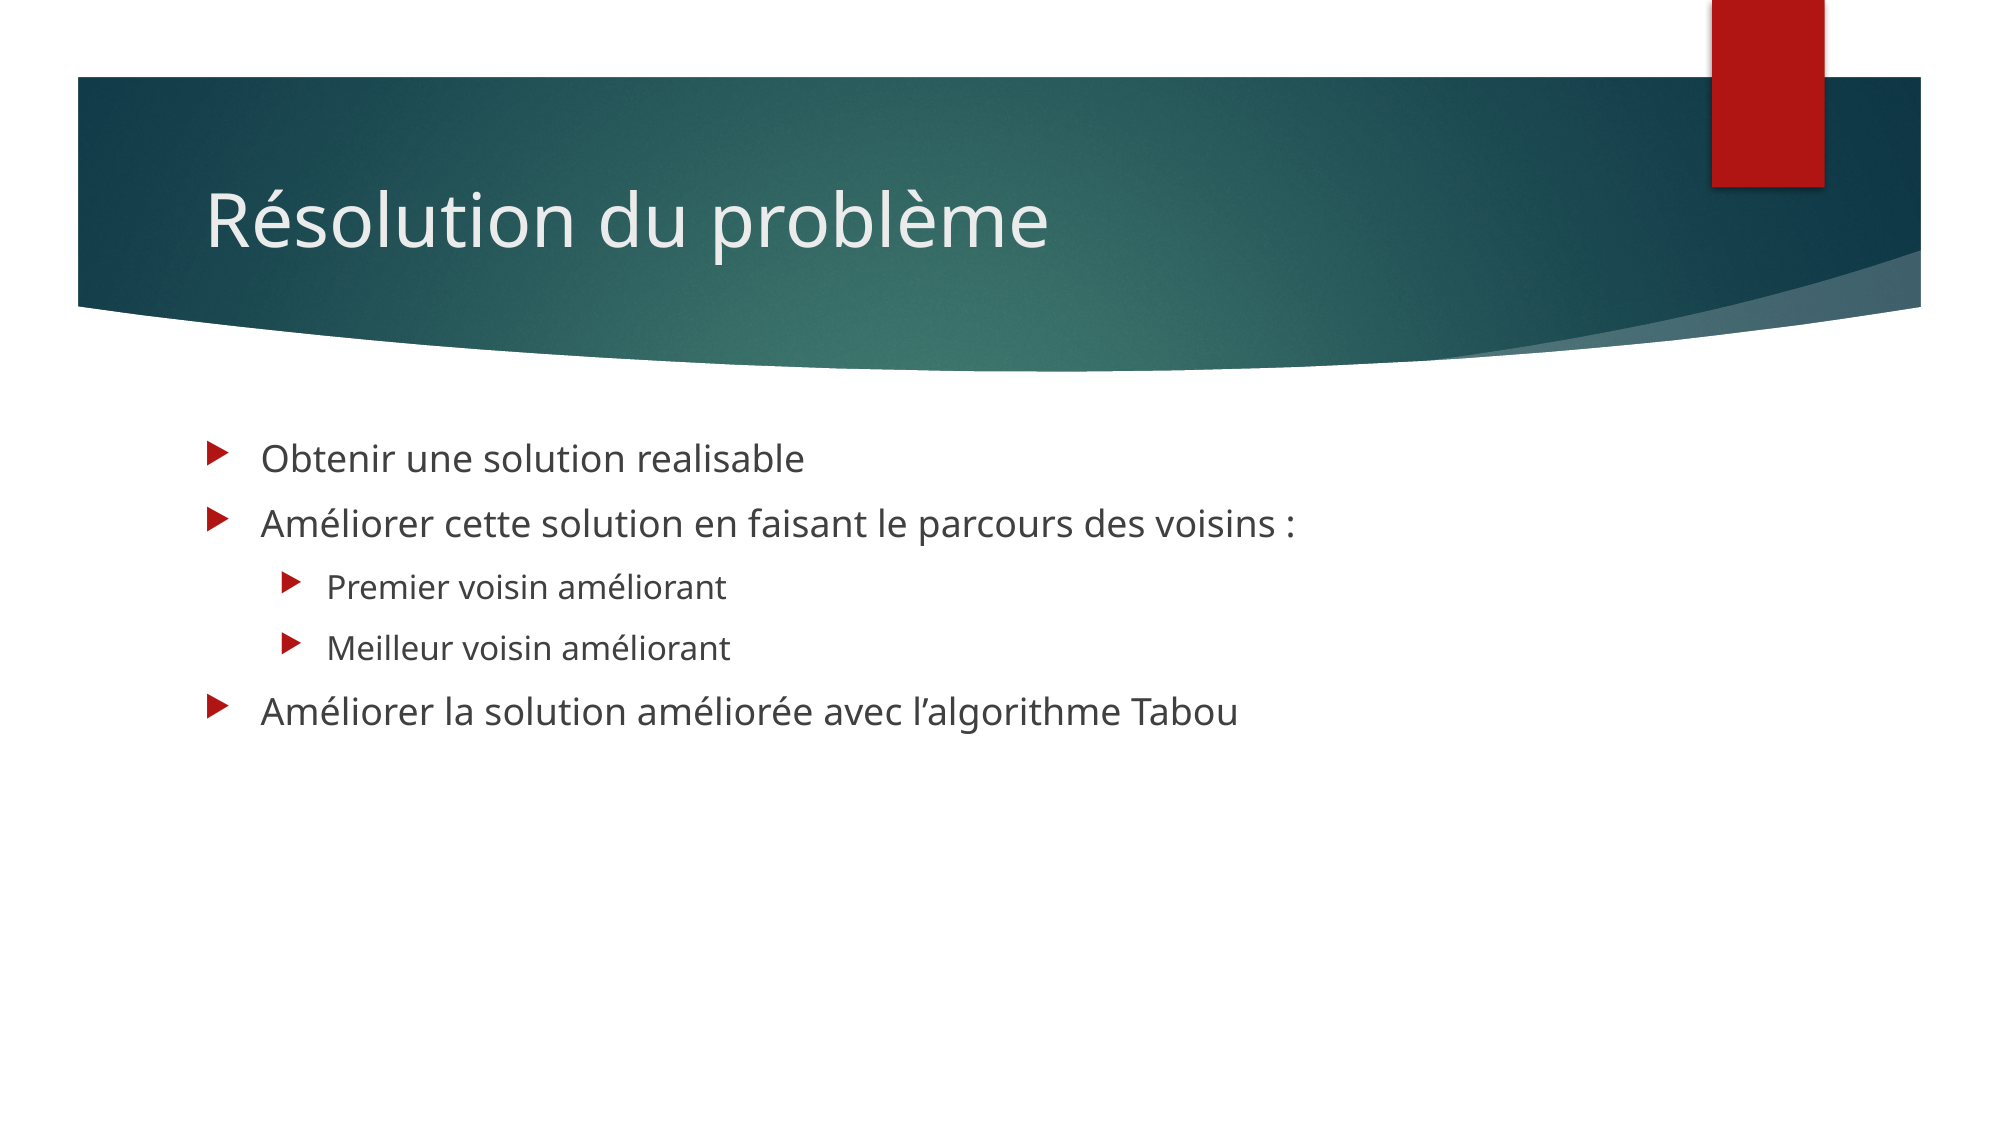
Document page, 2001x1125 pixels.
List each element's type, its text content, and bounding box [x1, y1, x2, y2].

list Obtenir une solution realisable Améliorer cette solution en faisant le parcours des voisins : Premier voisin améliorant Meilleur voisin améliorant Améliorer la solution améliorée avec l’algorithme Tabou [189, 427, 1638, 988]
title Résolution du problème [189, 159, 1638, 276]
